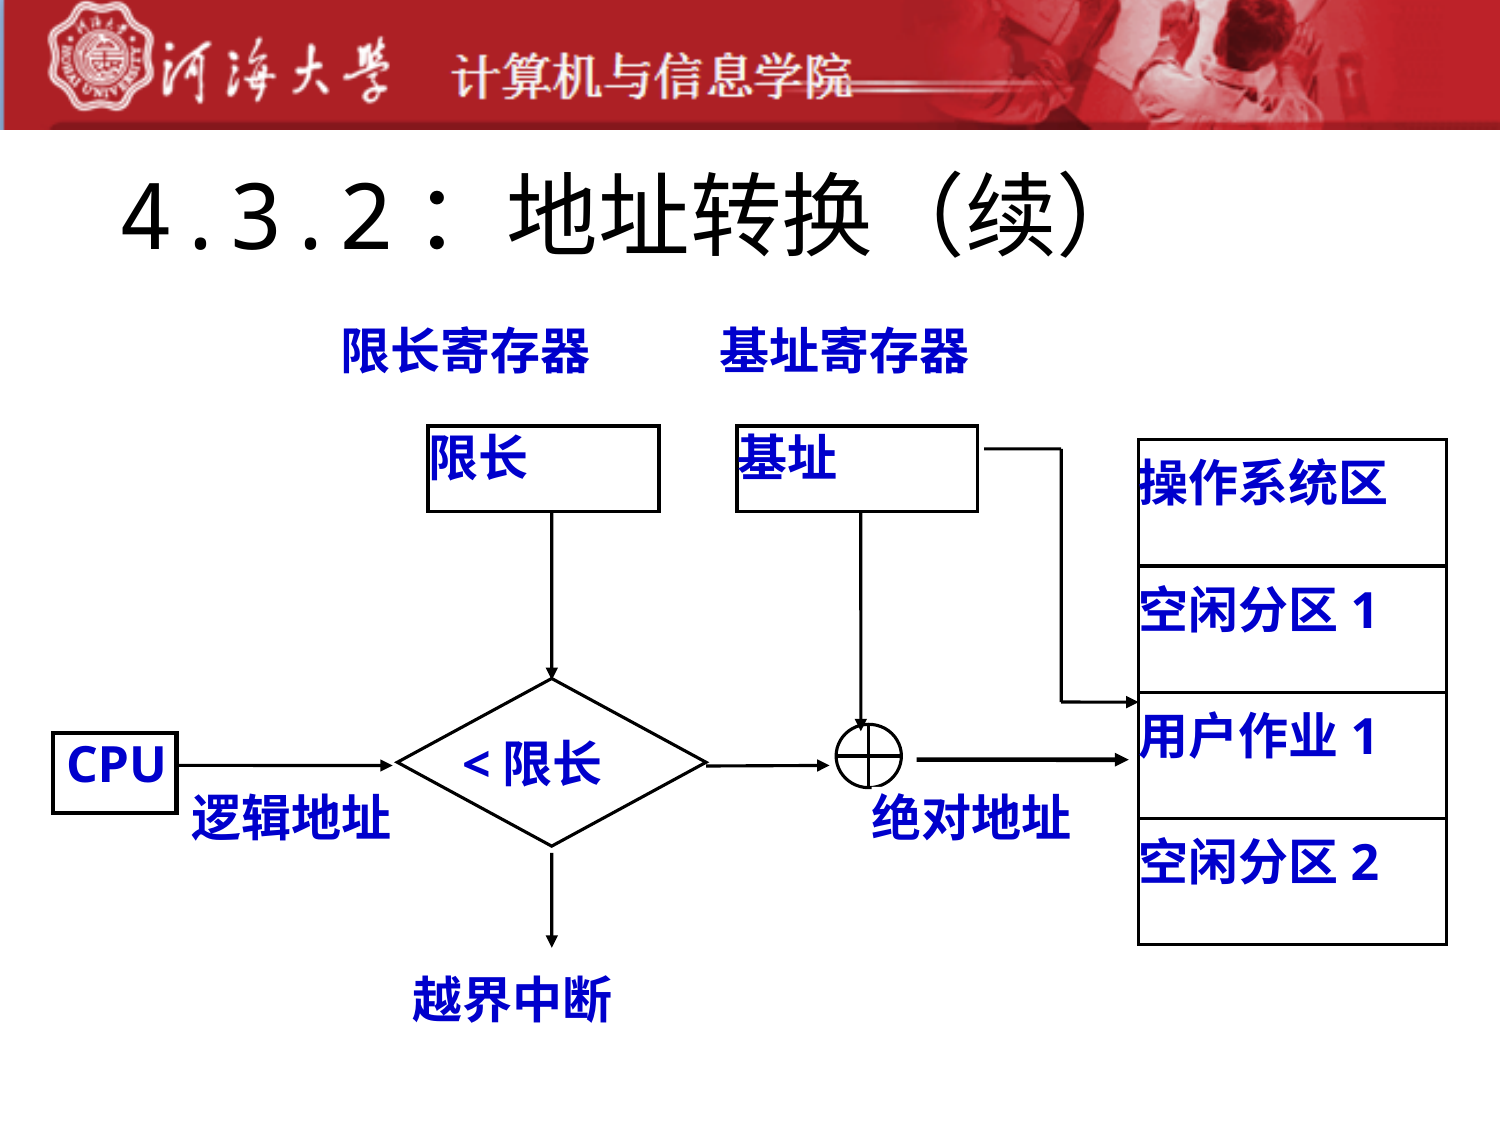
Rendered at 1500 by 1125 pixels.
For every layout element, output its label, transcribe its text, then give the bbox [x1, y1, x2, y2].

picture [0, 0, 1500, 130]
title 4.3.2：地址转换（续） [103, 59, 1397, 278]
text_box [52, 319, 1447, 1040]
